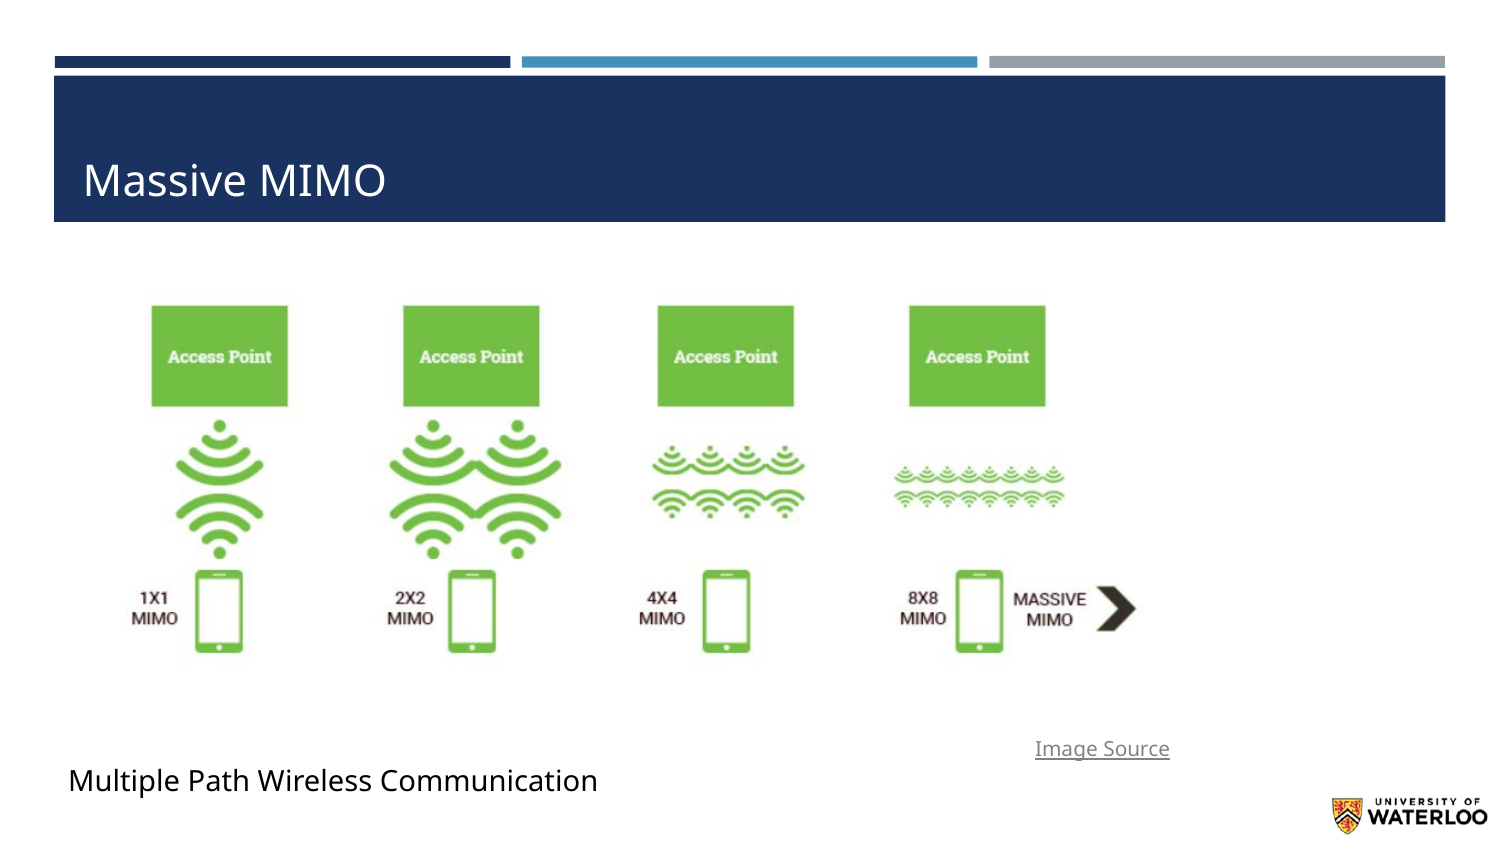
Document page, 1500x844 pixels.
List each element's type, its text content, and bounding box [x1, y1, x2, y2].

text_box Multiple Path Wireless Communication [56, 756, 893, 803]
title Massive MIMO [71, 86, 1429, 212]
picture [1328, 791, 1491, 838]
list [56, 277, 1173, 716]
text_box Image Source [943, 721, 1185, 778]
